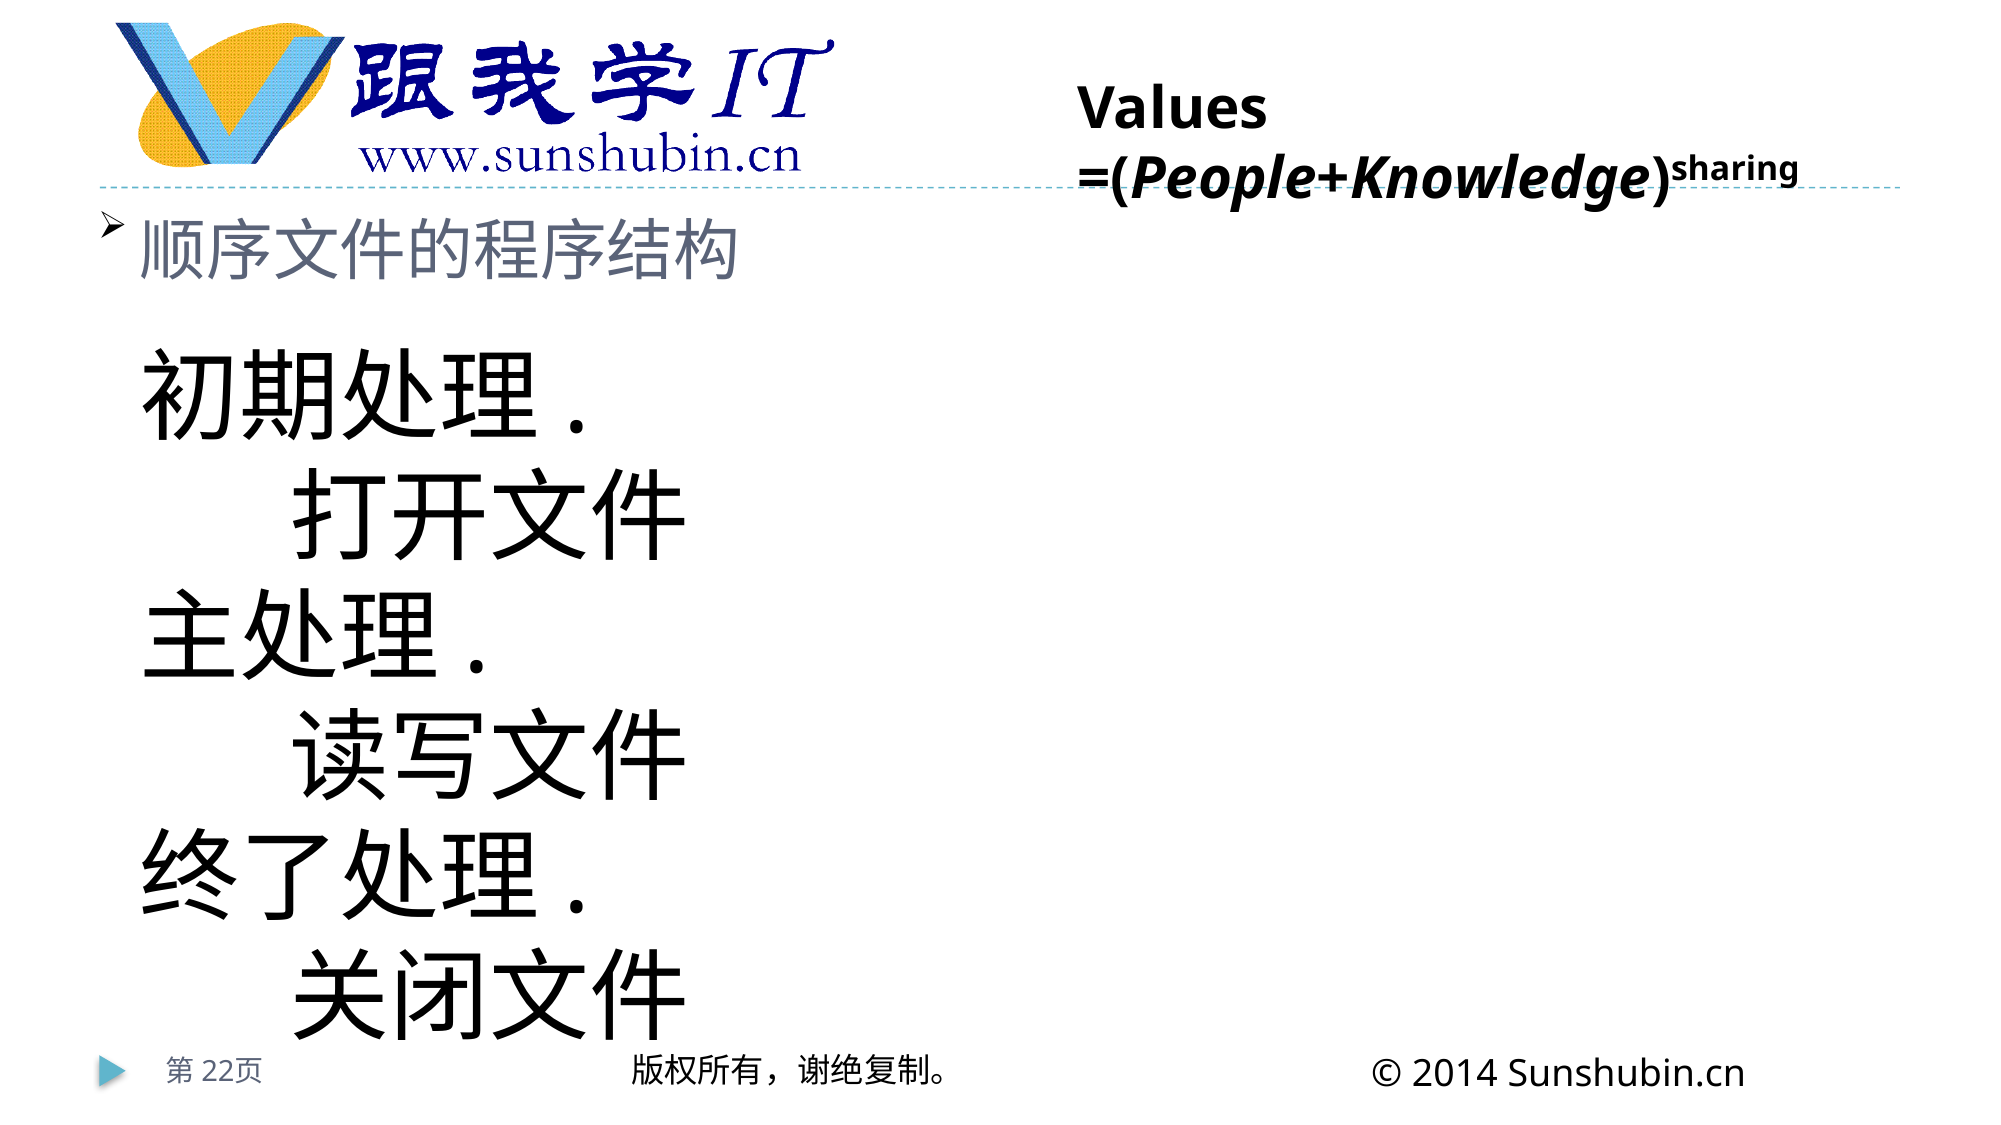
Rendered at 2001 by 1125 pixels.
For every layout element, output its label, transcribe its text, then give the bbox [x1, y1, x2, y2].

title 顺序文件的程序结构 [125, 200, 1850, 300]
text_box 初期处理. 打开文件 主处理. 读写文件 终了处理. 关闭文件 [123, 323, 1452, 1061]
picture [96, 0, 860, 189]
slide_number 第22页 [150, 1061, 483, 1105]
